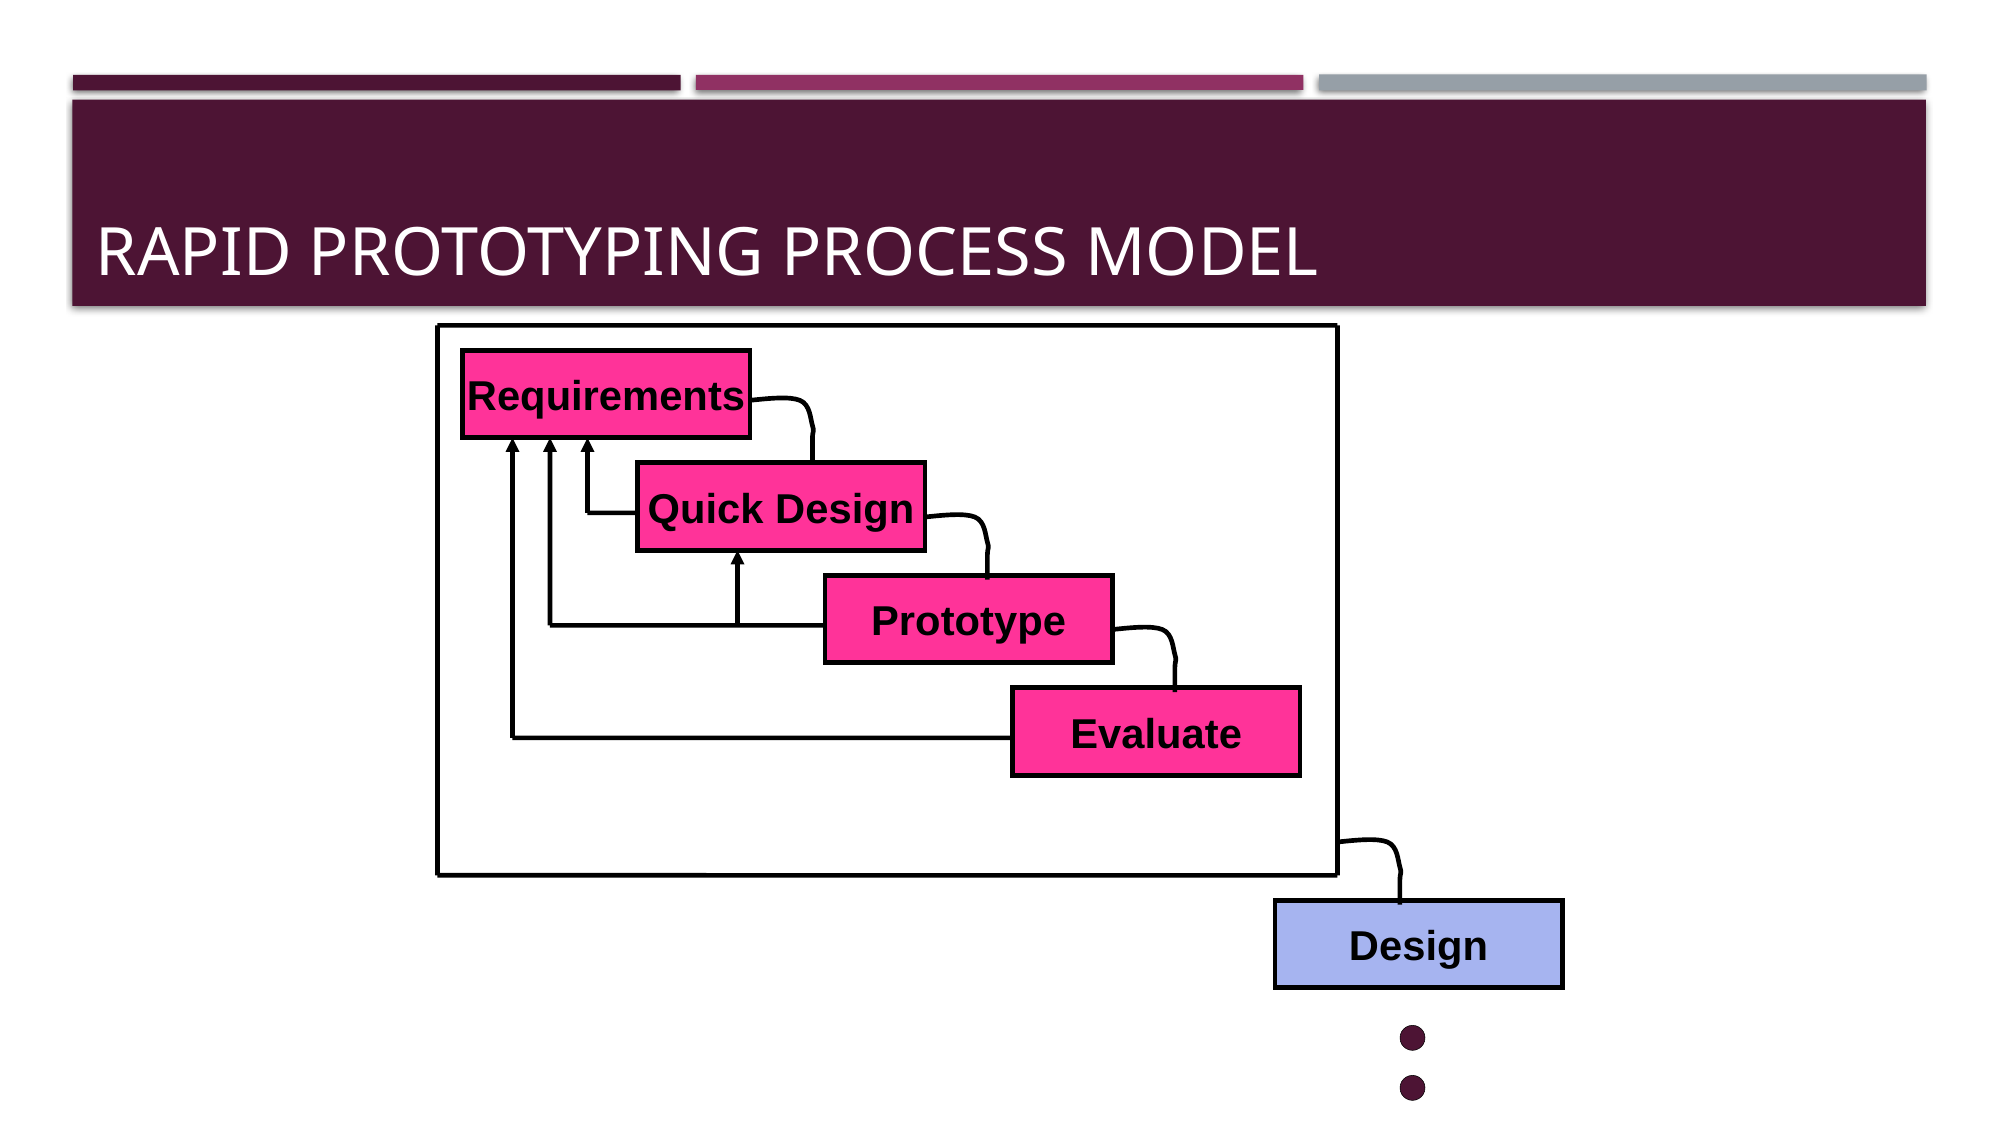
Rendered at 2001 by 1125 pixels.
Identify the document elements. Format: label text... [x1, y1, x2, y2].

title Rapid Prototyping Process Model [80, 149, 1356, 296]
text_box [436, 324, 1563, 1101]
